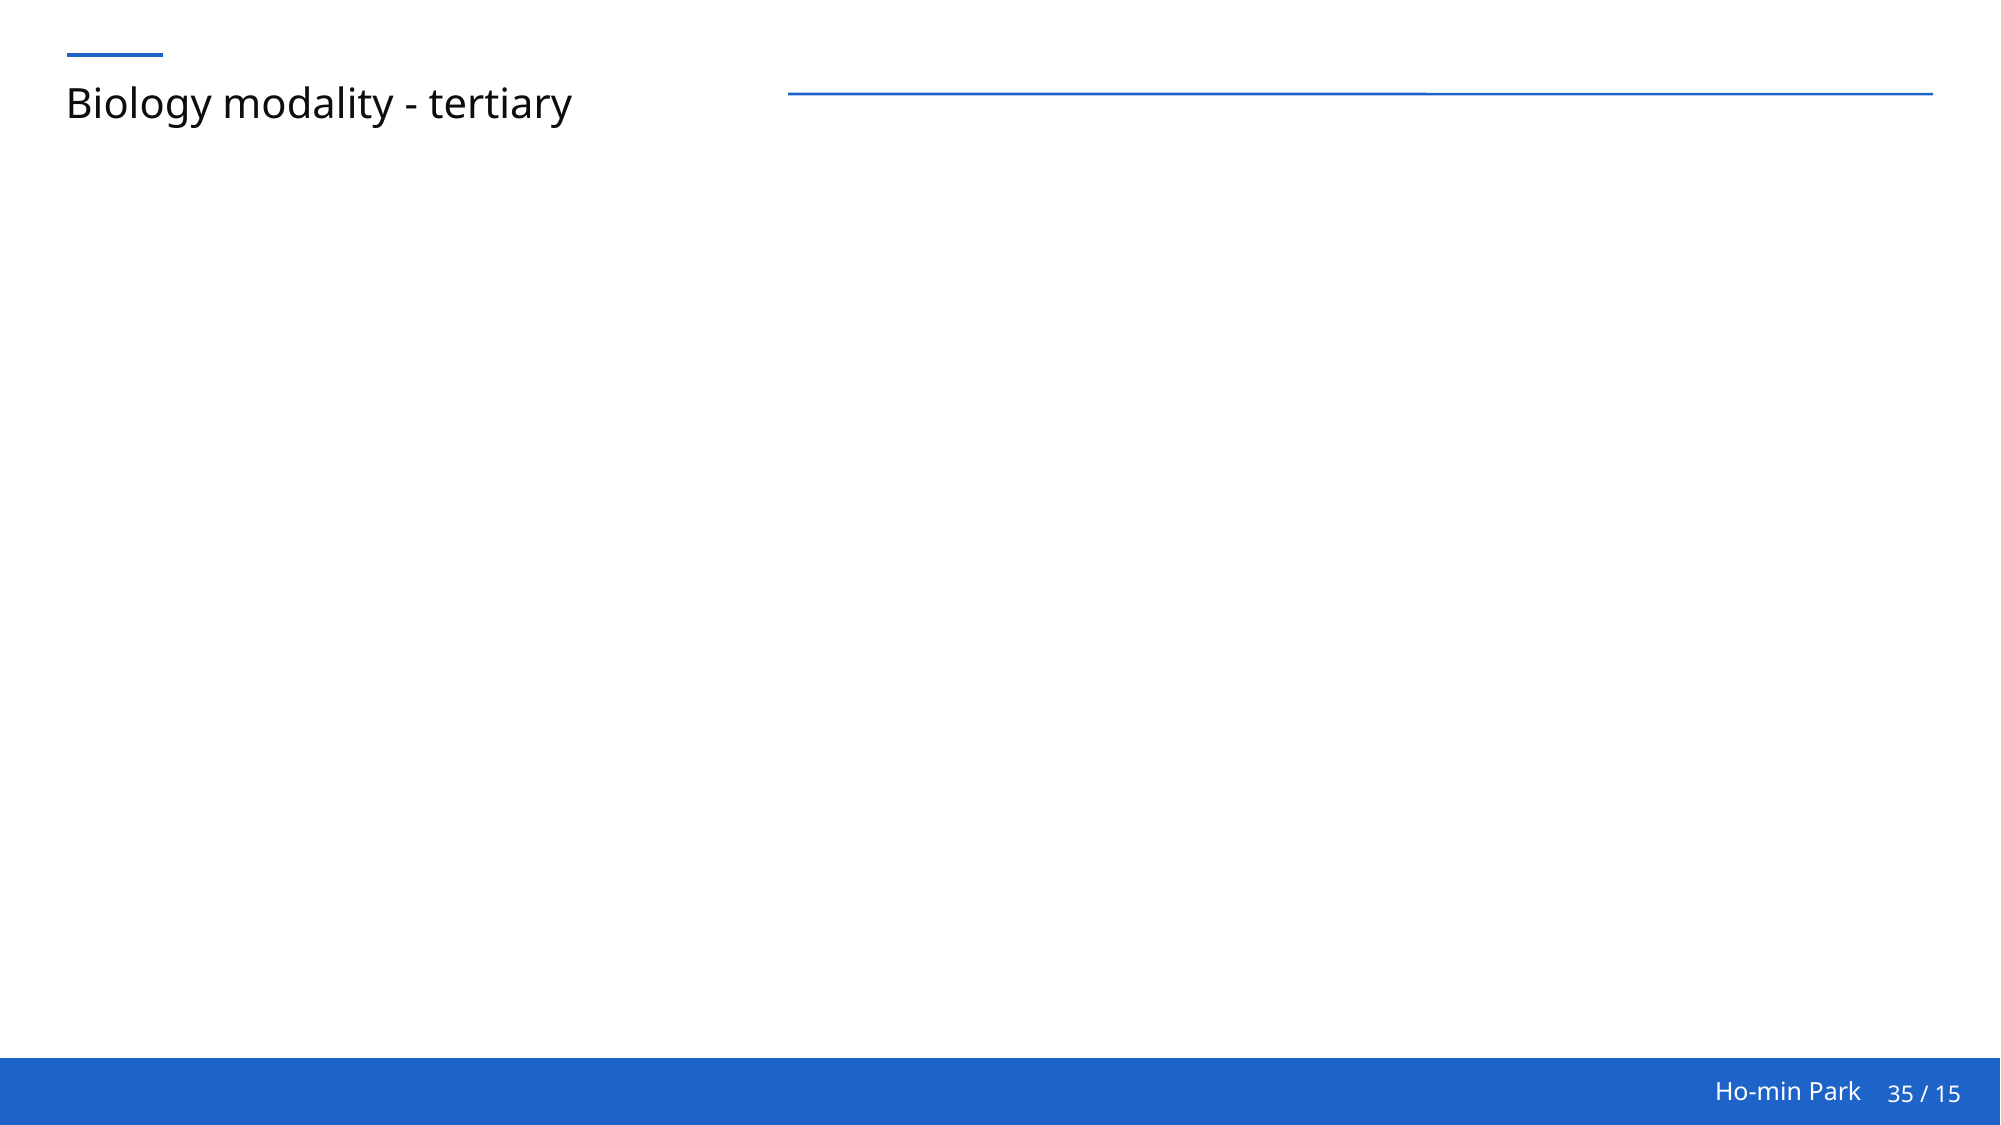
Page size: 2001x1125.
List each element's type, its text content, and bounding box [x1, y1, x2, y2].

title Biology modality - tertiary [50, 54, 789, 134]
